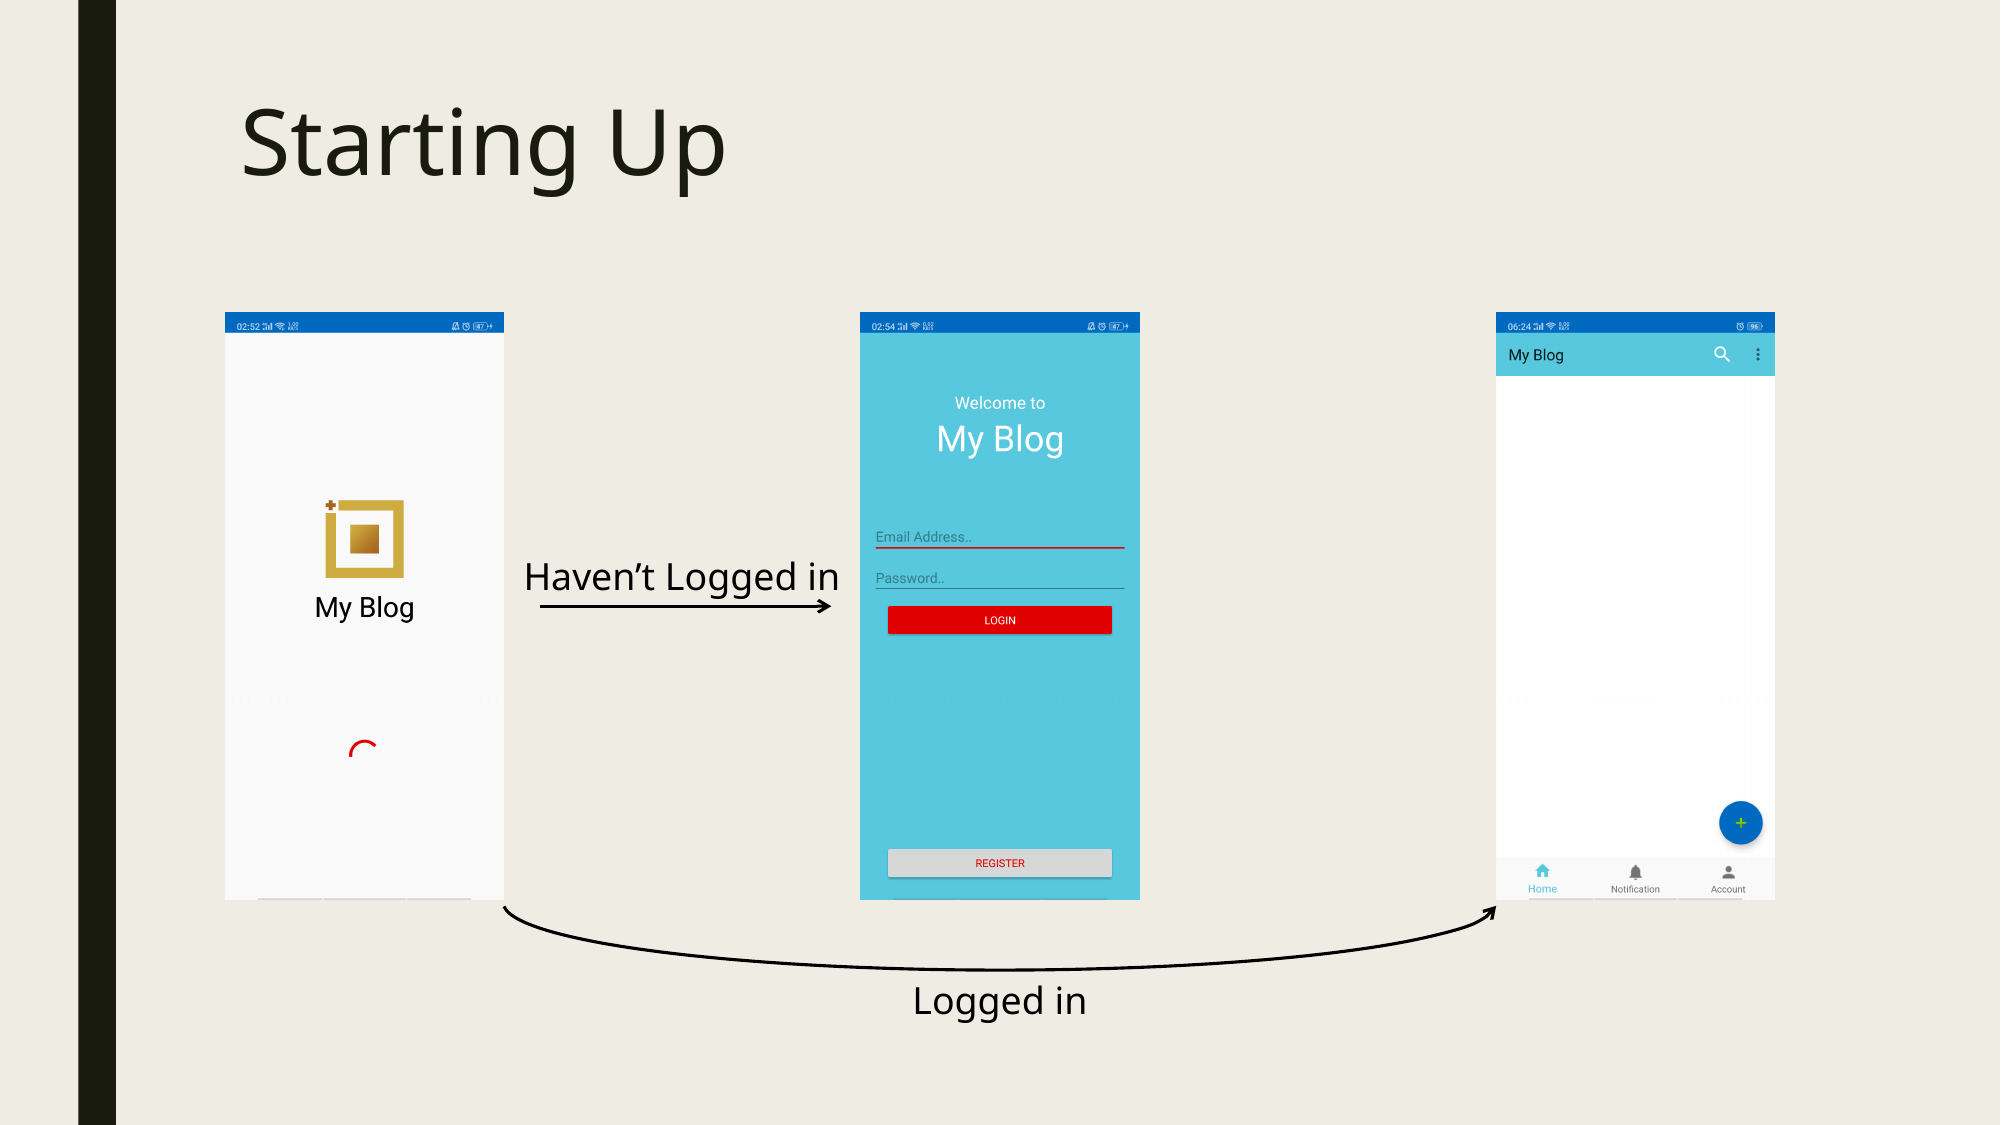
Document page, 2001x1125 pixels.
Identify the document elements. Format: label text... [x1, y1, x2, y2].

text_box Haven’t Logged in [508, 545, 856, 606]
text_box [503, 902, 1497, 970]
picture [1496, 312, 1775, 900]
picture [860, 312, 1140, 900]
text_box Logged in [897, 970, 1103, 1030]
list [224, 312, 504, 900]
title Starting Up [225, 90, 1800, 334]
